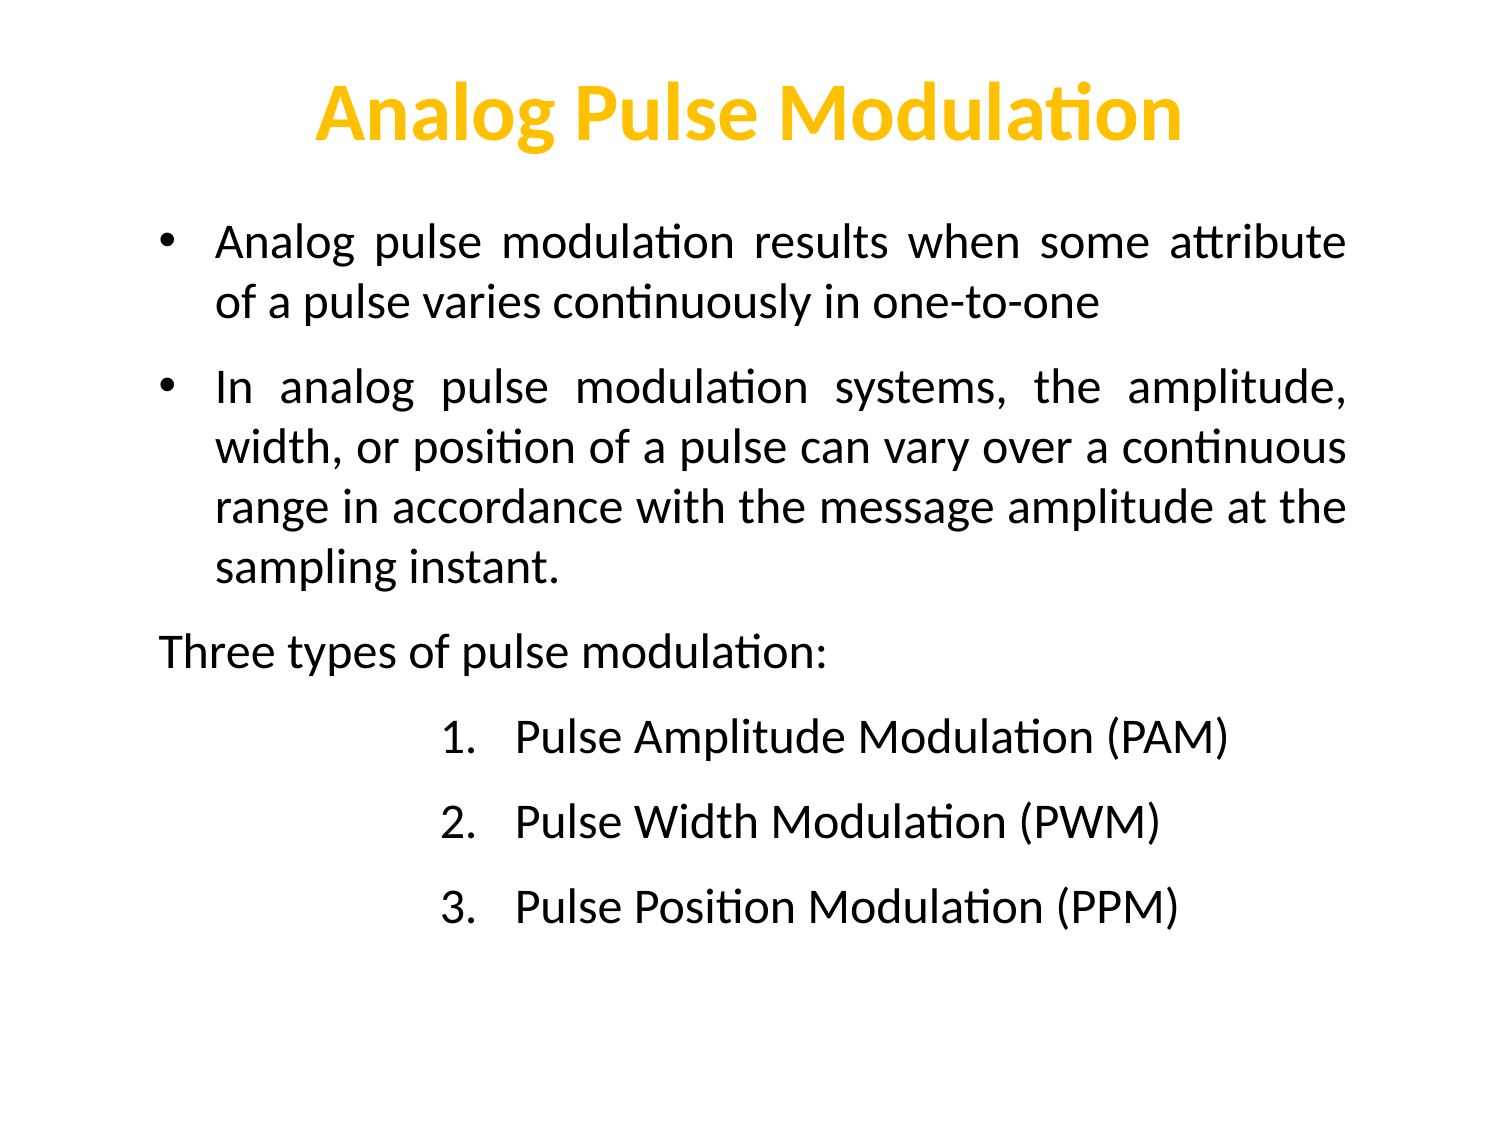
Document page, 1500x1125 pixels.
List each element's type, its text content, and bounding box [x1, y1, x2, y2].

text_box Analog pulse modulation results when some attribute of a pulse varies continuously in one-to-one In analog pulse modulation systems, the amplitude, width, or position of a pulse can vary over a continuous range in accordance with the message amplitude at the sampling instant. Three types of pulse modulation: Pulse Amplitude Modulation (PAM) Pulse Width Modulation (PWM) Pulse Position Modulation (PPM) [125, 201, 1363, 942]
text_box Analog Pulse Modulation [300, 50, 1200, 165]
